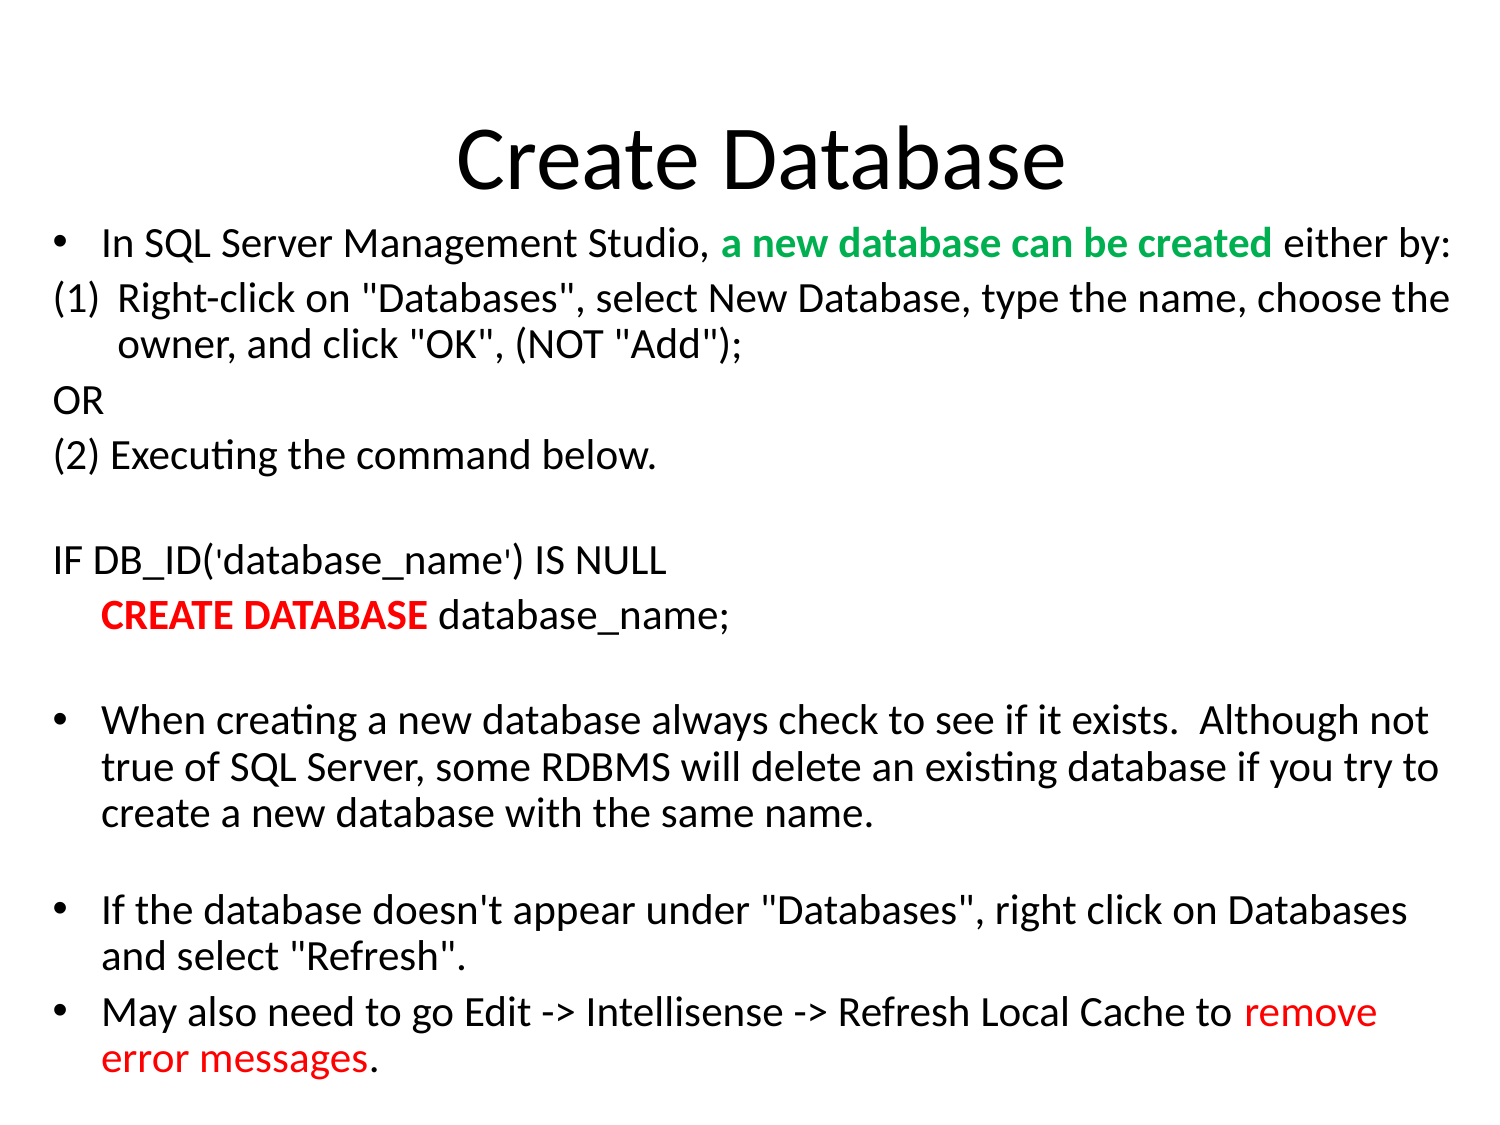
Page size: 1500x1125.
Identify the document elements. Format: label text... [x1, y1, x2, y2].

list In SQL Server Management Studio, a new database can be created either by: Right-click on "Databases", select New Database, type the name, choose the owner, and click "OK", (NOT "Add"); OR (2) Executing the command below. IF DB_ID('database_name') IS NULL CREATE DATABASE database_name; When creating a new database always check to see if it exists. Although not true of SQL Server, some RDBMS will delete an existing database if you try to create a new database with the same name. If the database doesn't appear under "Databases", right click on Databases and select "Refresh". May also need to go Edit -> Intellisense -> Refresh Local Cache to remove error messages. [37, 212, 1475, 1125]
title Create Database [87, 87, 1438, 212]
